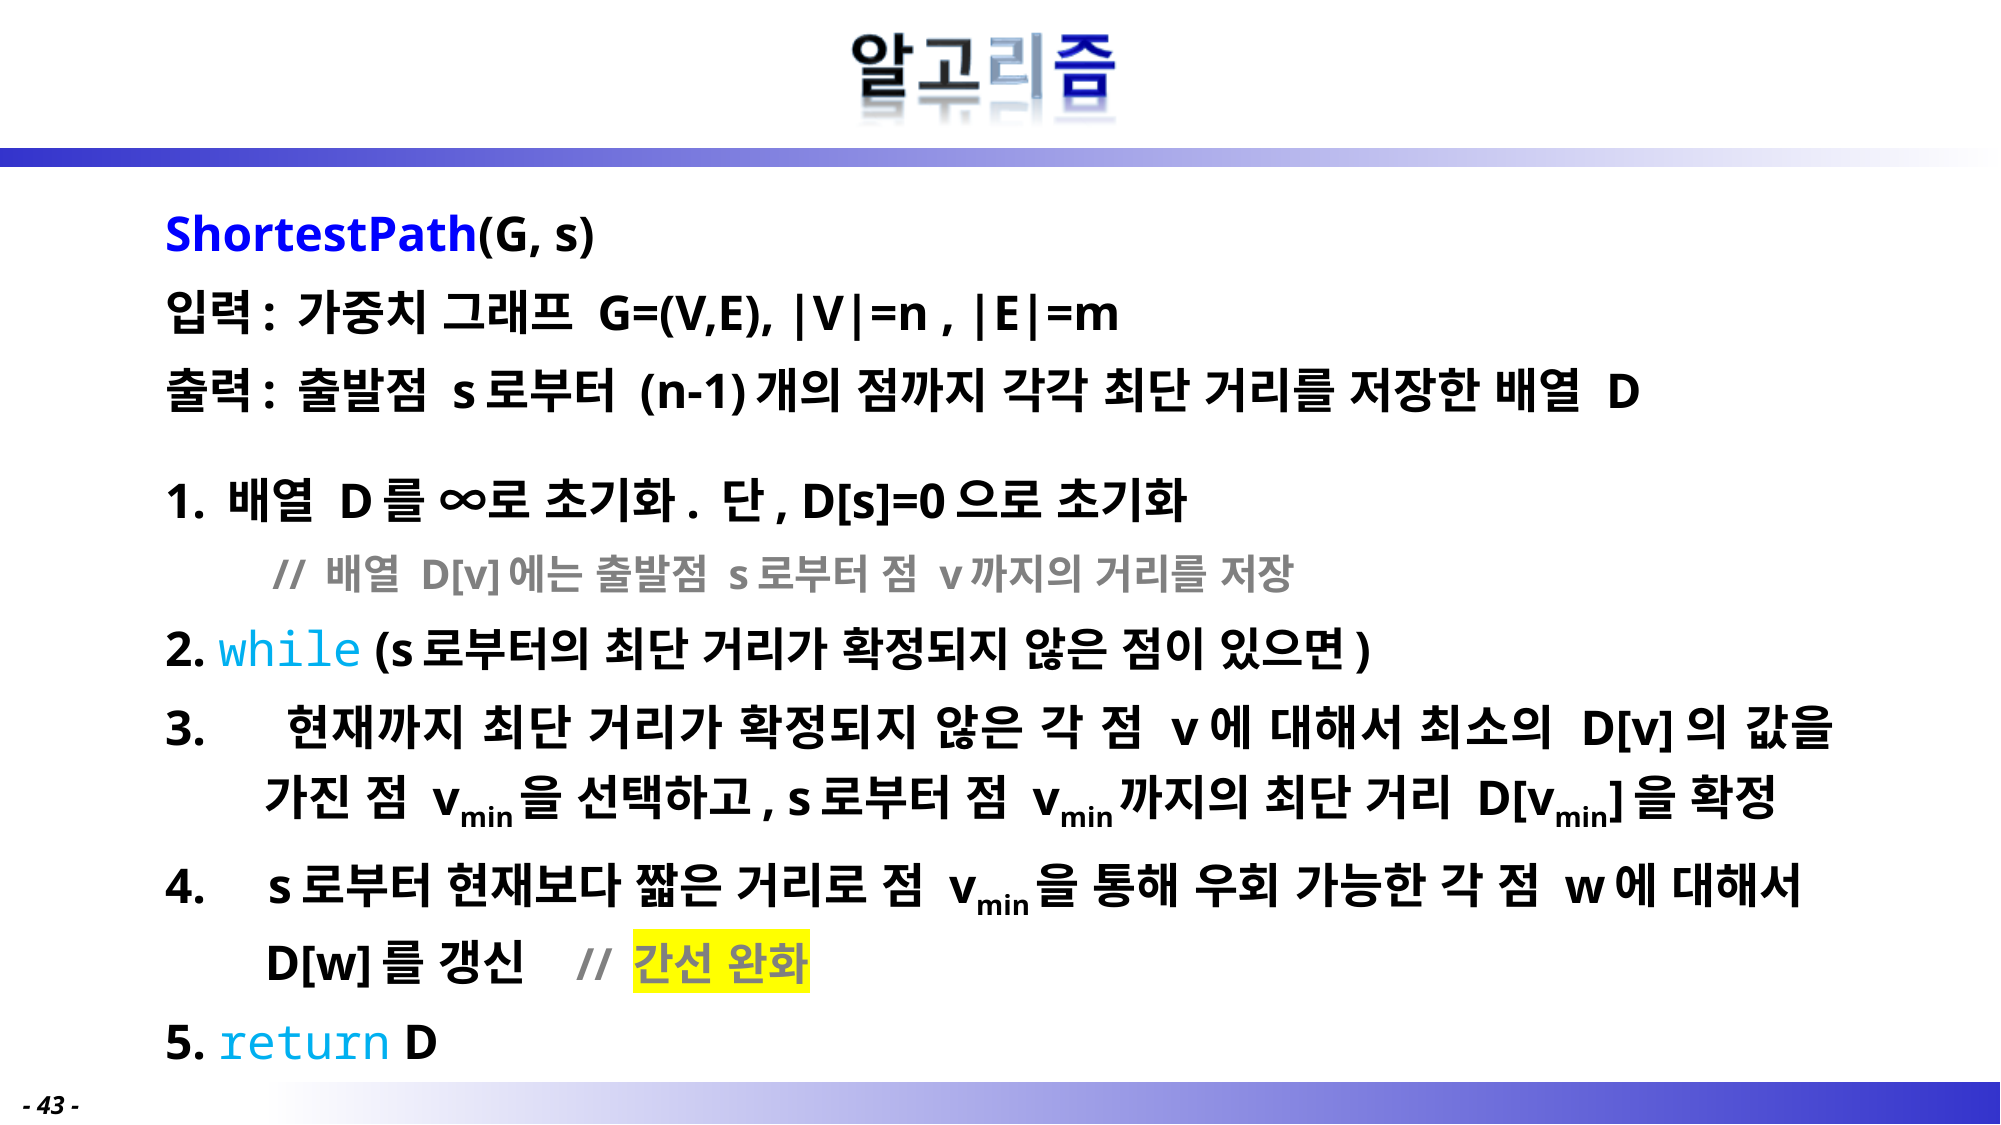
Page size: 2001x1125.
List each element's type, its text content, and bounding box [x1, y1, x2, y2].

list ShortestPath(G, s) 입력: 가중치 그래프 G=(V,E), |V|=n , |E|=m 출력: 출발점 s로부터 (n-1)개의 점까지 각각 최단 거리를 저장한 배열 D 1. 배열 D를 ∞로 초기화. 단, D[s]=0으로 초기화 // 배열 D[v]에는 출발점 s로부터 점 v까지의 거리를 저장 2. while (s로부터의 최단 거리가 확정되지 않은 점이 있으면) 3. 현재까지 최단 거리가 확정되지 않은 각 점 v에 대해서 최소의 D[v]의 값을 가진 점 vmin을 선택하고, s로부터 점 vmin까지의 최단 거리 D[vmin]을 확정 4. s로부터 현재보다 짧은 거리로 점 vmin을 통해 우회 가능한 각 점 w에 대해서 D[w]를 갱신 // 간선 완화 5. return D [150, 184, 1850, 1082]
picture [834, 18, 1129, 140]
slide_number - 43 - [7, 1082, 150, 1118]
